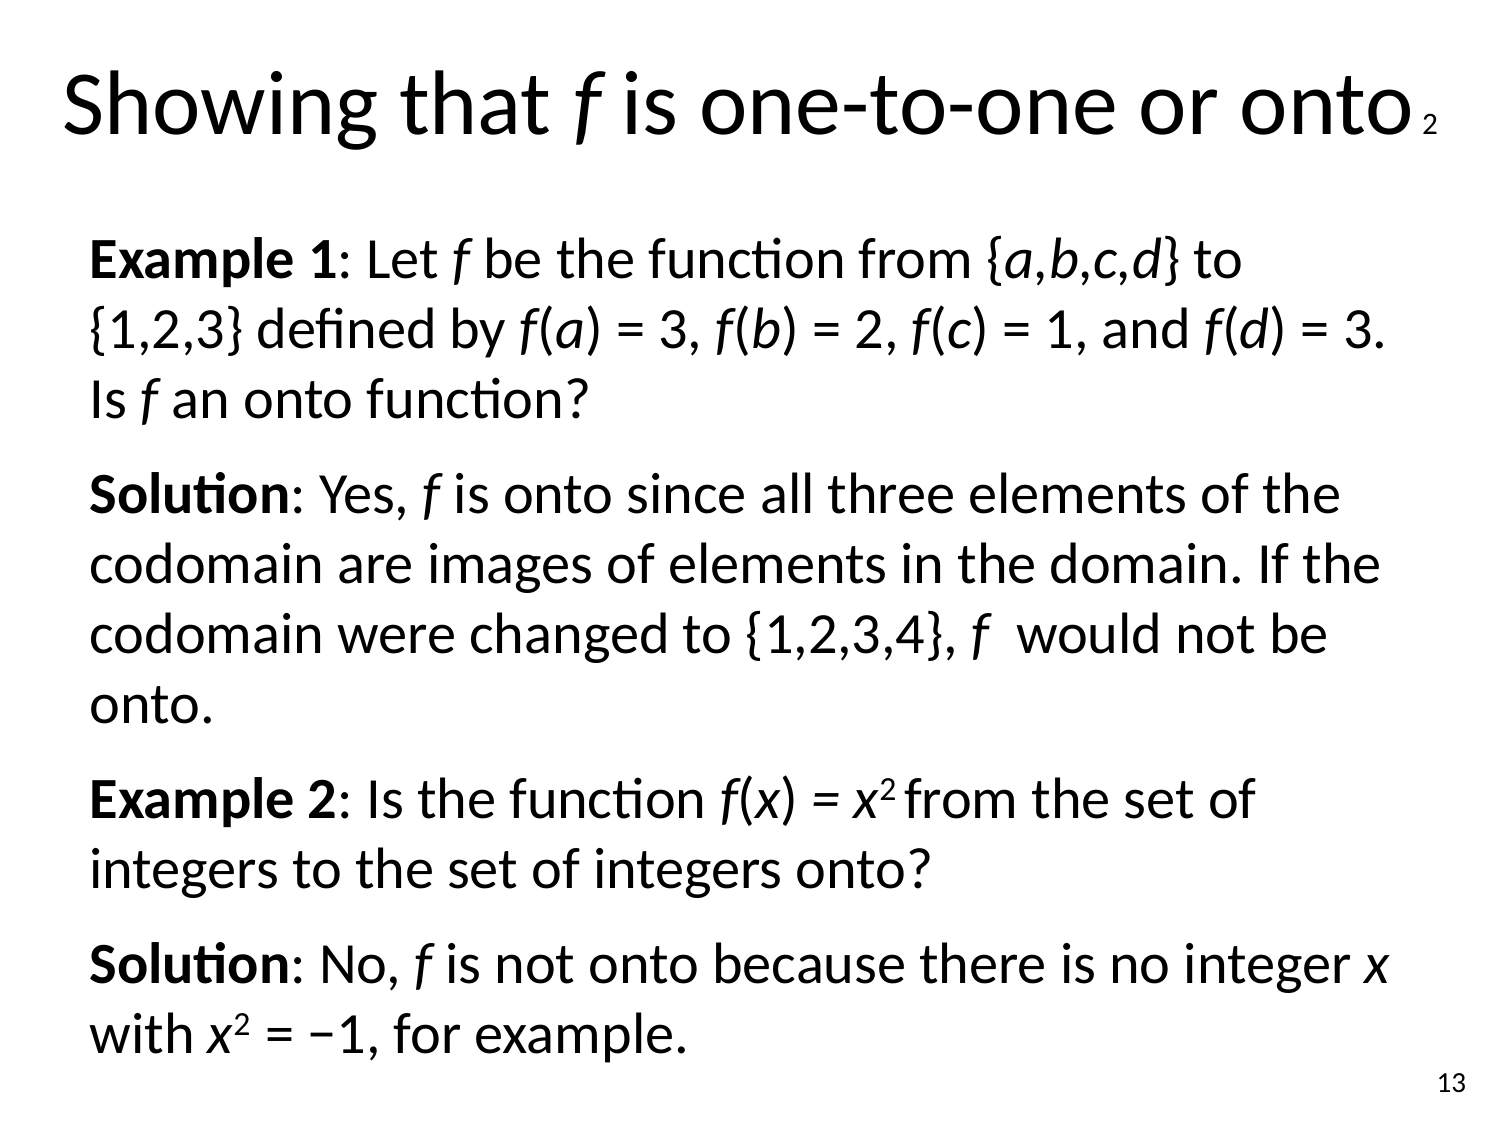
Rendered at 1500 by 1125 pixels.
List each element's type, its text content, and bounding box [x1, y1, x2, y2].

title Showing that f is one-to-one or onto 2 [0, 0, 1500, 195]
list Example 1: Let f be the function from {a,b,c,d} to {1,2,3} defined by f(a) = 3, f(b) = 2, f(c) = 1, and f(d) = 3. Is f an onto function? Solution: Yes, f is onto since all three elements of the codomain are images of elements in the domain. If the codomain were changed to {1,2,3,4}, f would not be onto. Example 2: Is the function f(x) = x2 from the set of integers to the set of integers onto? Solution: No, f is not onto because there is no integer x with x2 = −1, for example. [75, 212, 1425, 1075]
